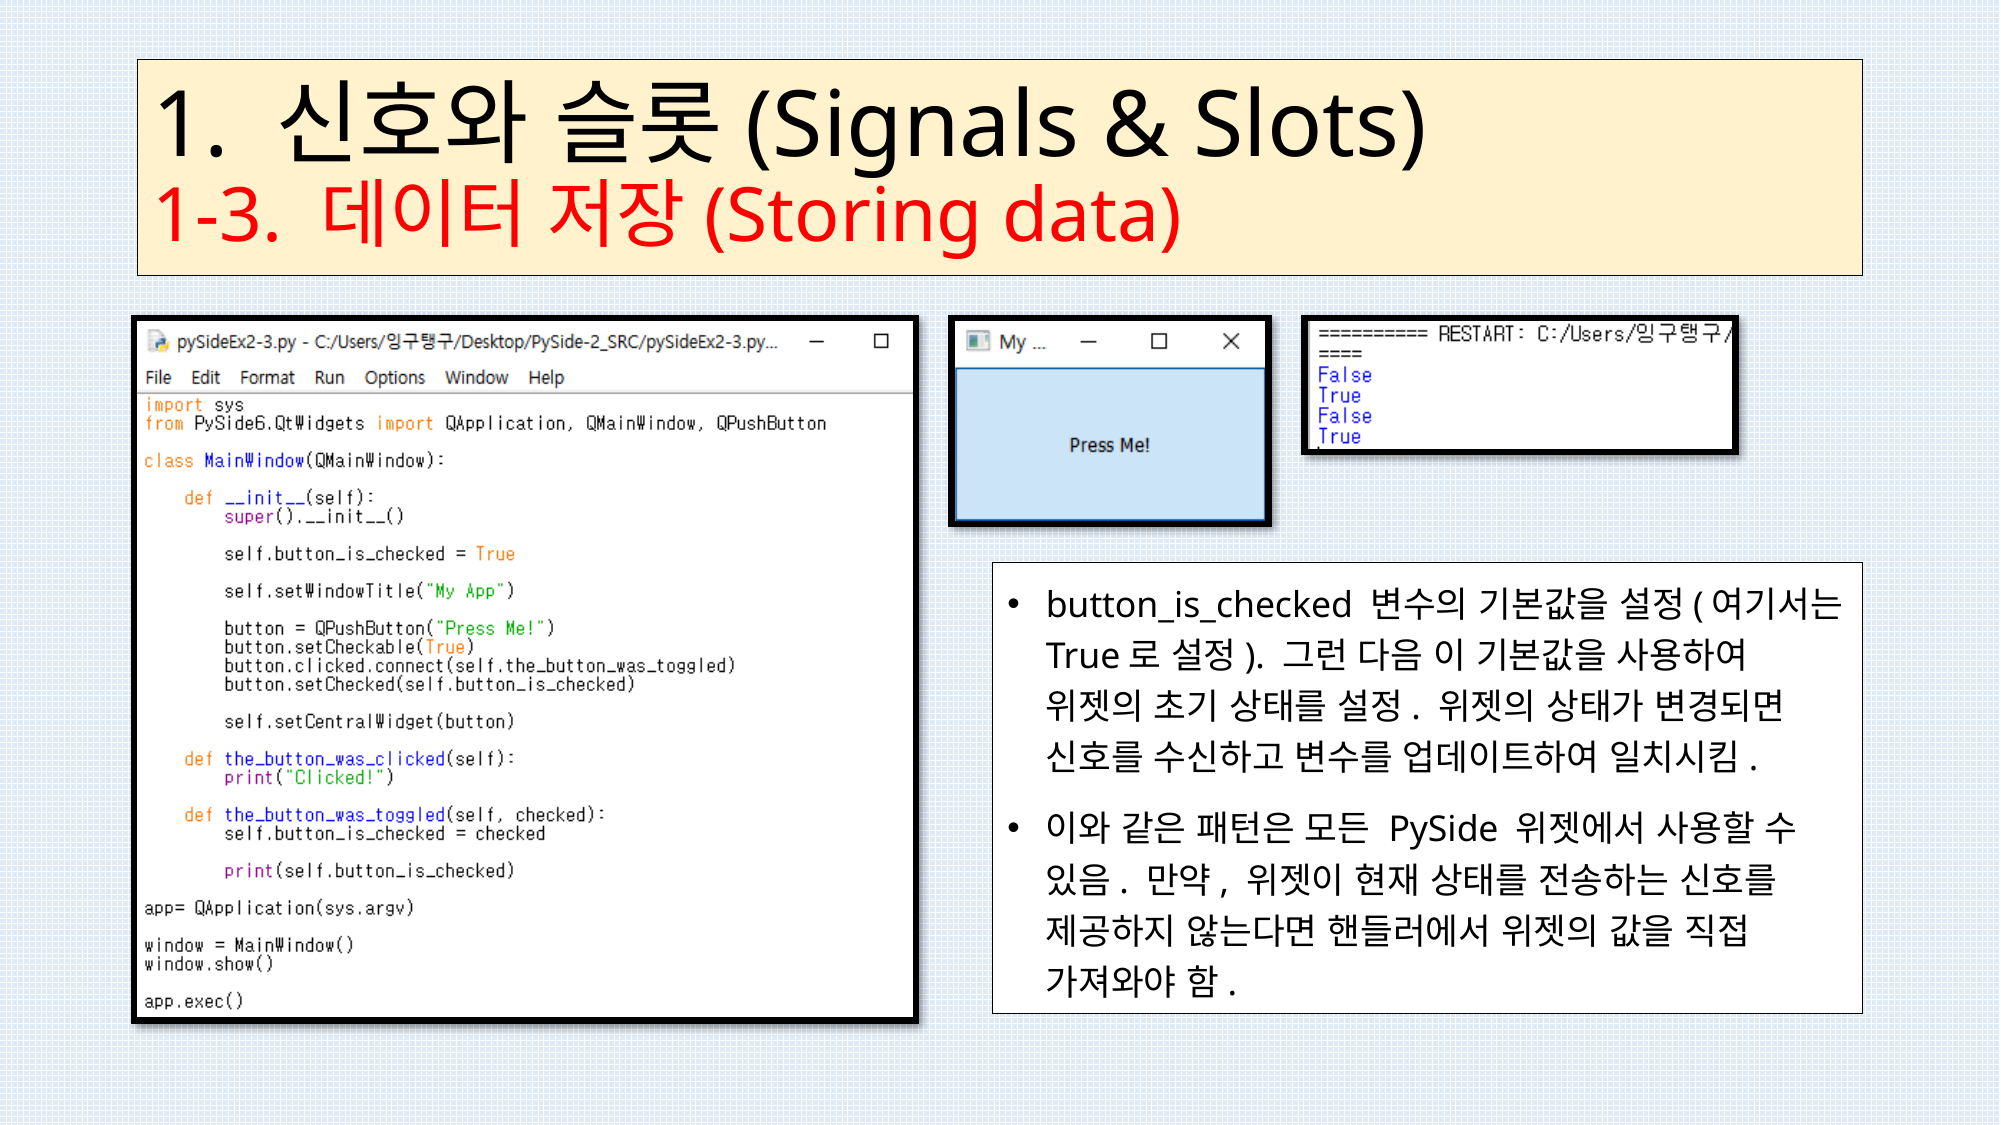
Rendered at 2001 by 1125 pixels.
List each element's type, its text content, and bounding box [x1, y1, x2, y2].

text_box button_is_checked 변수의 기본값을 설정(여기서는 True로 설정). 그런 다음 이 기본값을 사용하여 위젯의 초기 상태를 설정. 위젯의 상태가 변경되면 신호를 수신하고 변수를 업데이트하여 일치시킴. 이와 같은 패턴은 모든 PySide 위젯에서 사용할 수 있음. 만약, 위젯이 현재 상태를 전송하는 신호를 제공하지 않는다면 핸들러에서 위젯의 값을 직접 가져와야 함. [992, 562, 1863, 1014]
picture [954, 321, 1266, 522]
title 1. 신호와 슬롯(Signals & Slots) 1-3. 데이터 저장(Storing data) [137, 59, 1863, 276]
picture [1307, 320, 1733, 450]
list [137, 320, 913, 1018]
